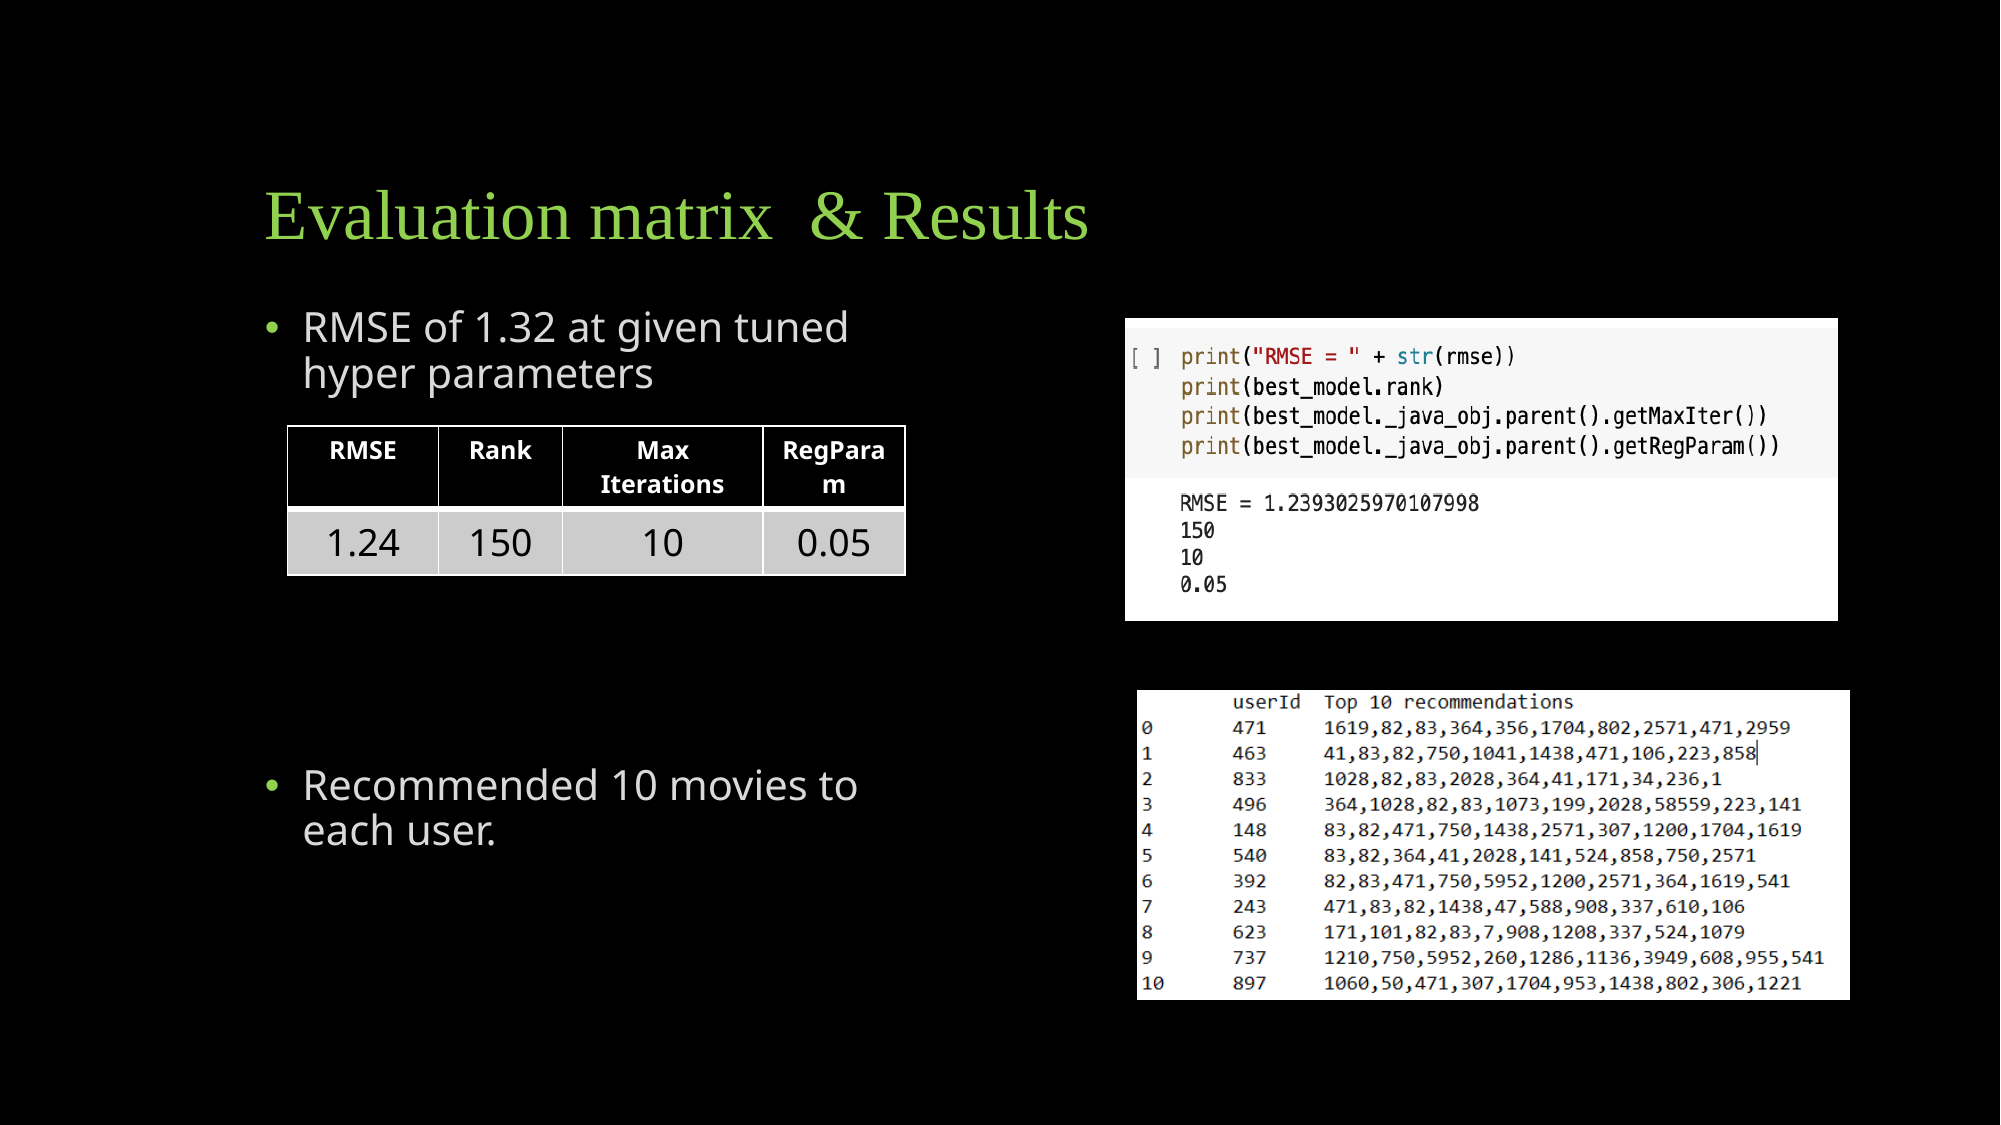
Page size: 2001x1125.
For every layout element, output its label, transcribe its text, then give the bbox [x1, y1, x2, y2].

picture [1137, 690, 1850, 1000]
picture [1125, 318, 1839, 621]
table_cell 10 [563, 512, 762, 574]
table_cell 0.05 [764, 512, 904, 574]
table_cell 1.24 [288, 512, 438, 574]
table_header RegParam [764, 427, 904, 506]
table_header Max Iterations [563, 427, 762, 506]
list RMSE of 1.32 at given tuned hyper parameters Recommended 10 movies to each user. [249, 299, 963, 1000]
table_header Rank [439, 427, 562, 506]
table_header RMSE [288, 427, 438, 506]
title Evaluation matrix & Results [249, 75, 1750, 263]
table_cell 150 [439, 512, 562, 574]
